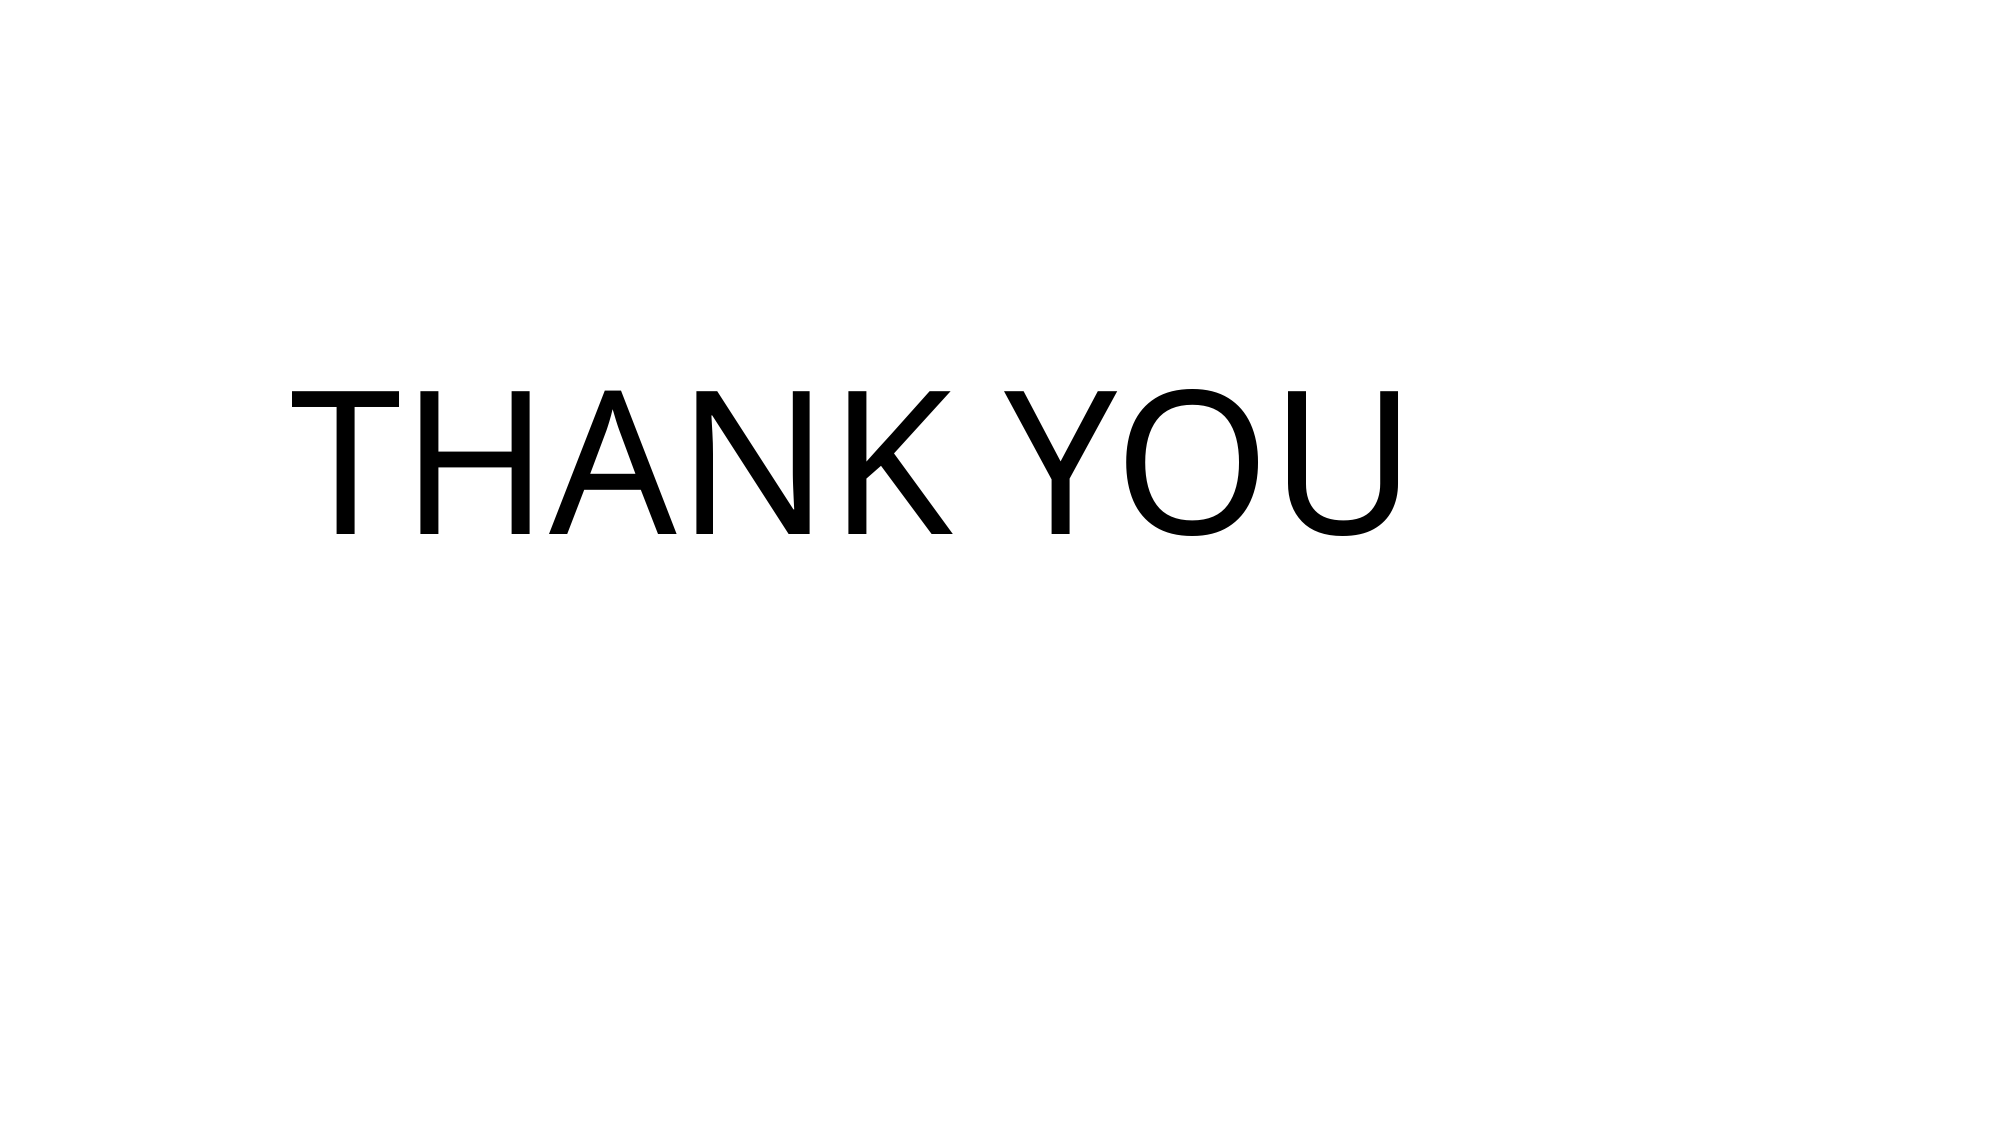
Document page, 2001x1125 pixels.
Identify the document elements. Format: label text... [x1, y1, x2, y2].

title THANK YOU [275, 361, 2000, 579]
